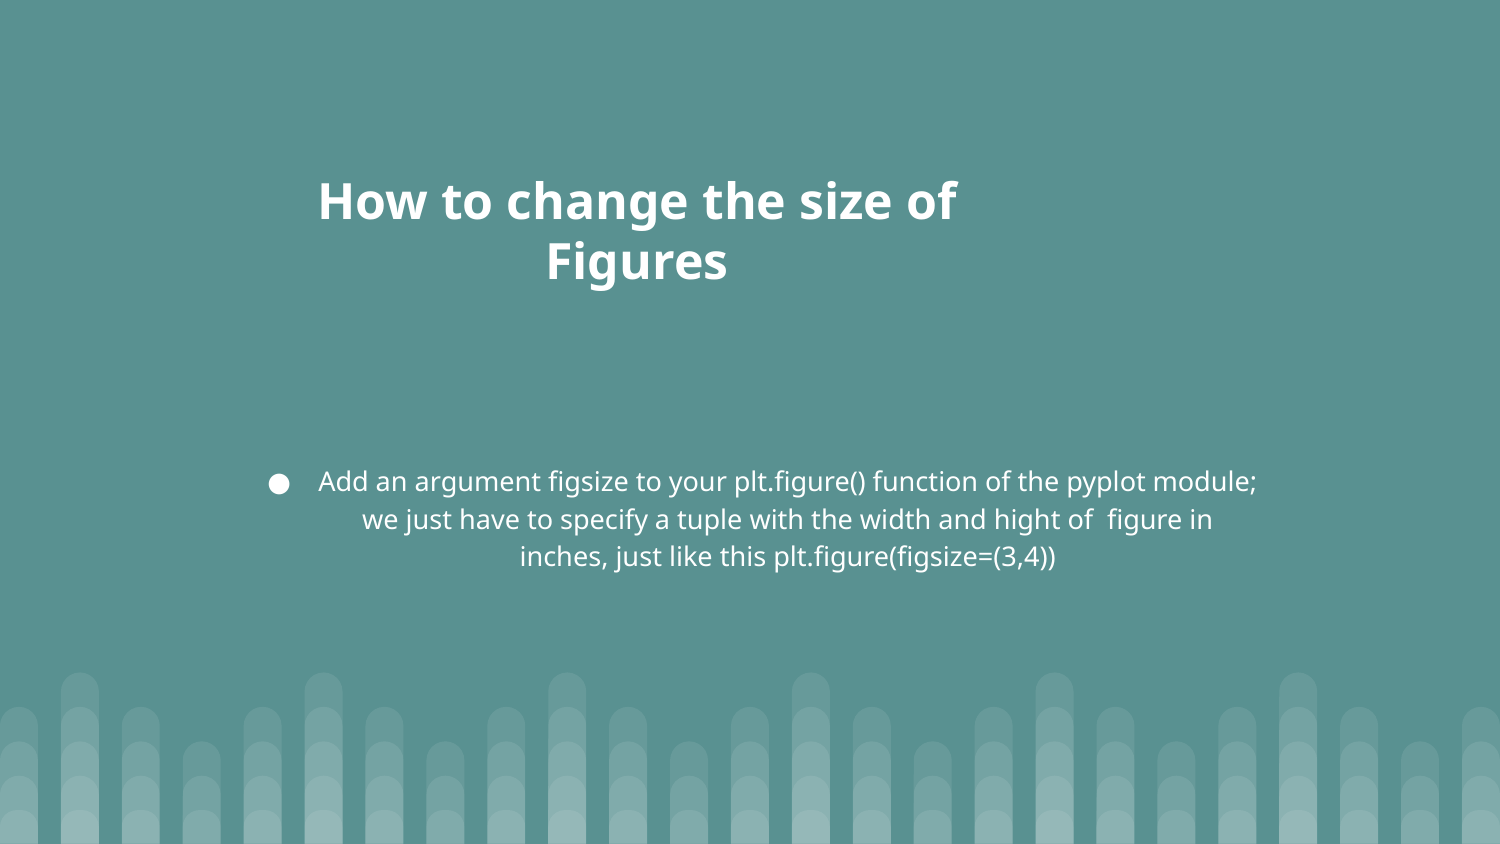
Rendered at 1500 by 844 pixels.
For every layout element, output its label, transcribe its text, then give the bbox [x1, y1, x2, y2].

title How to change the size of Figures [222, 76, 1052, 382]
list Add an argument figsize to your plt.figure() function of the pyplot module; we just have to specify a tuple with the width and hight of figure in inches, just like this plt.figure(figsize=(3,4)) [227, 444, 1273, 628]
